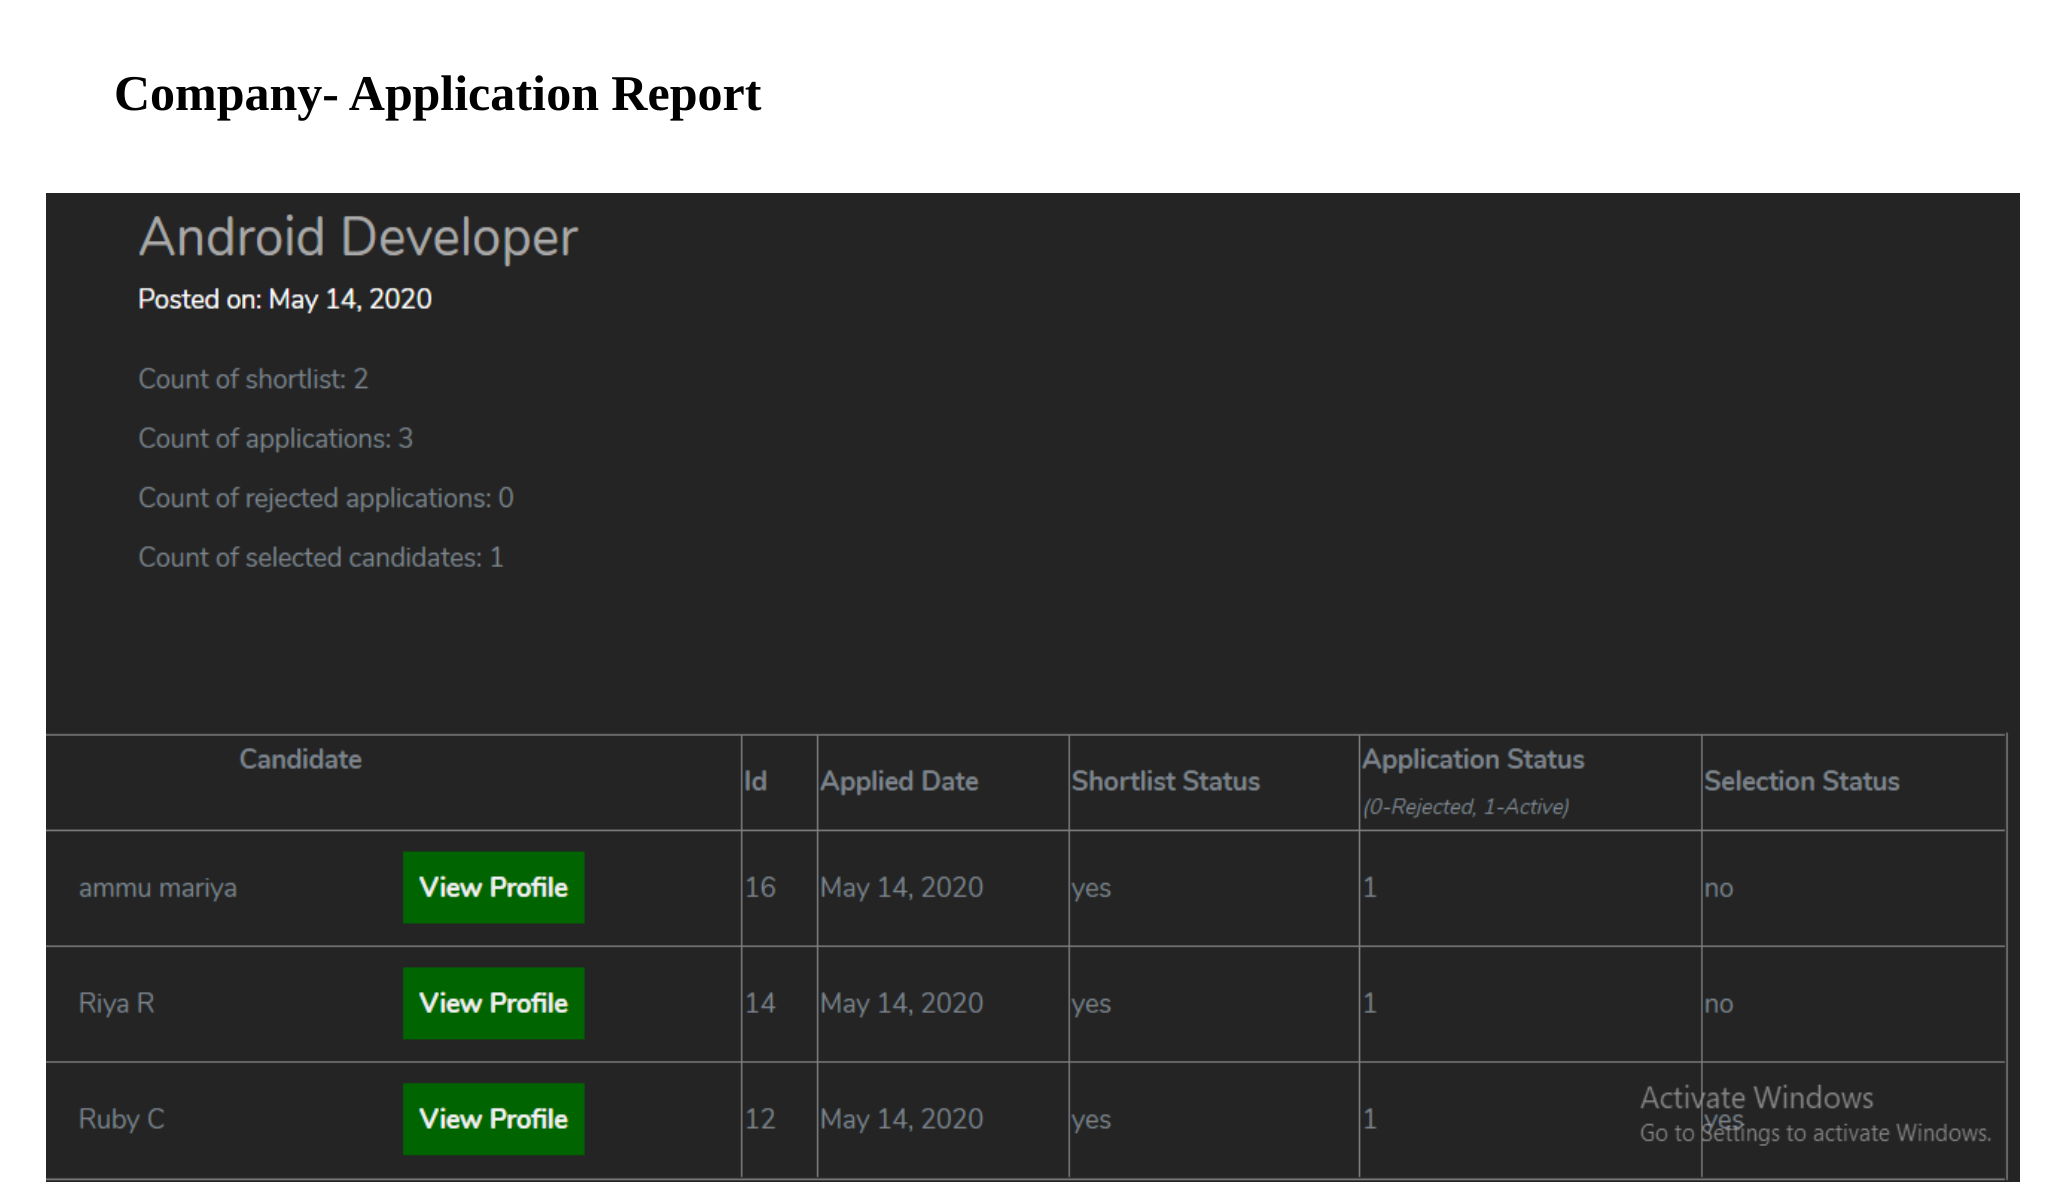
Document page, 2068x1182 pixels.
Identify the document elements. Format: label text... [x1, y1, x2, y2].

text_box Company- Application Report [99, 53, 777, 128]
picture [45, 193, 2020, 1182]
